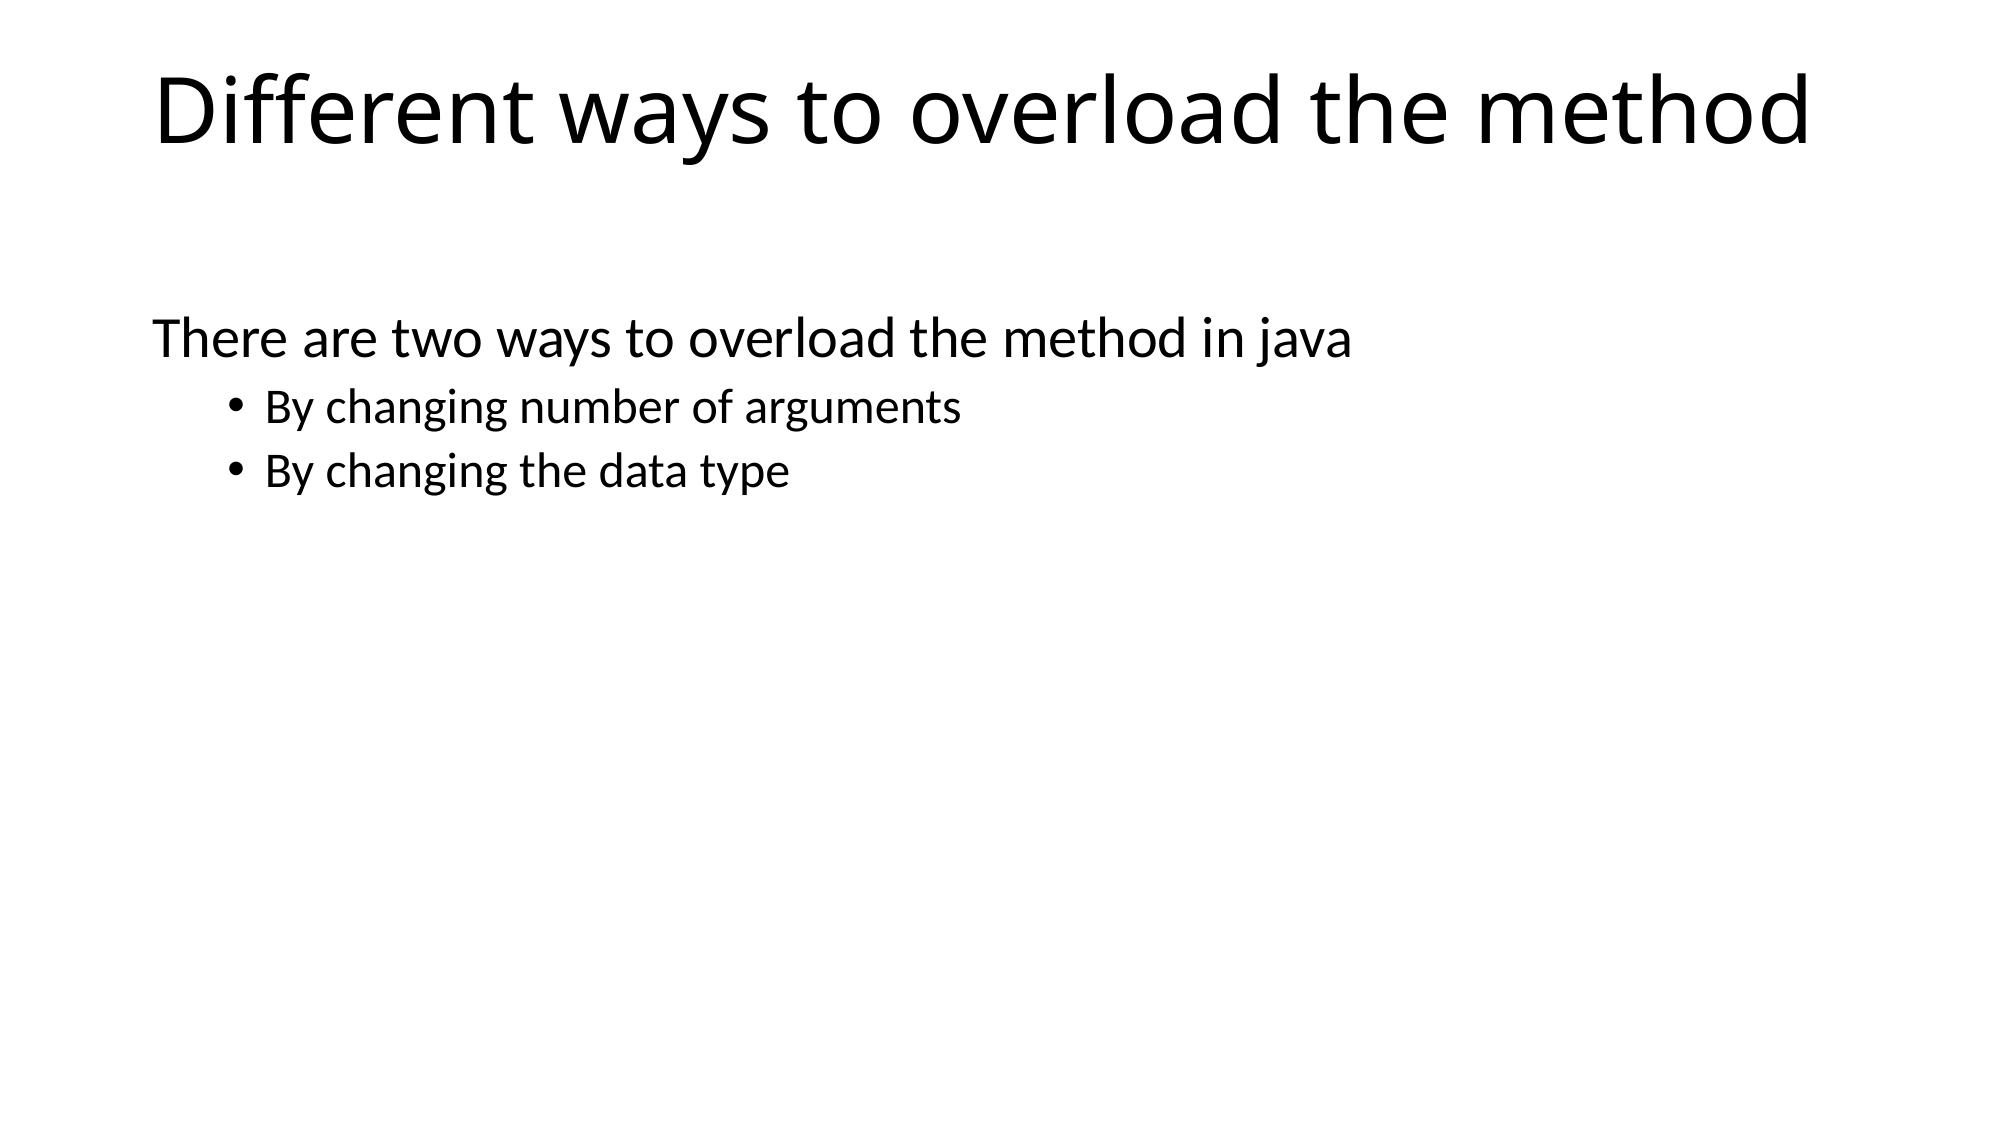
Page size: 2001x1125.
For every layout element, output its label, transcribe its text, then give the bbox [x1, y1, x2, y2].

title Different ways to overload the method [137, 59, 1863, 278]
list There are two ways to overload the method in java By changing number of arguments By changing the data type [137, 299, 1863, 1014]
